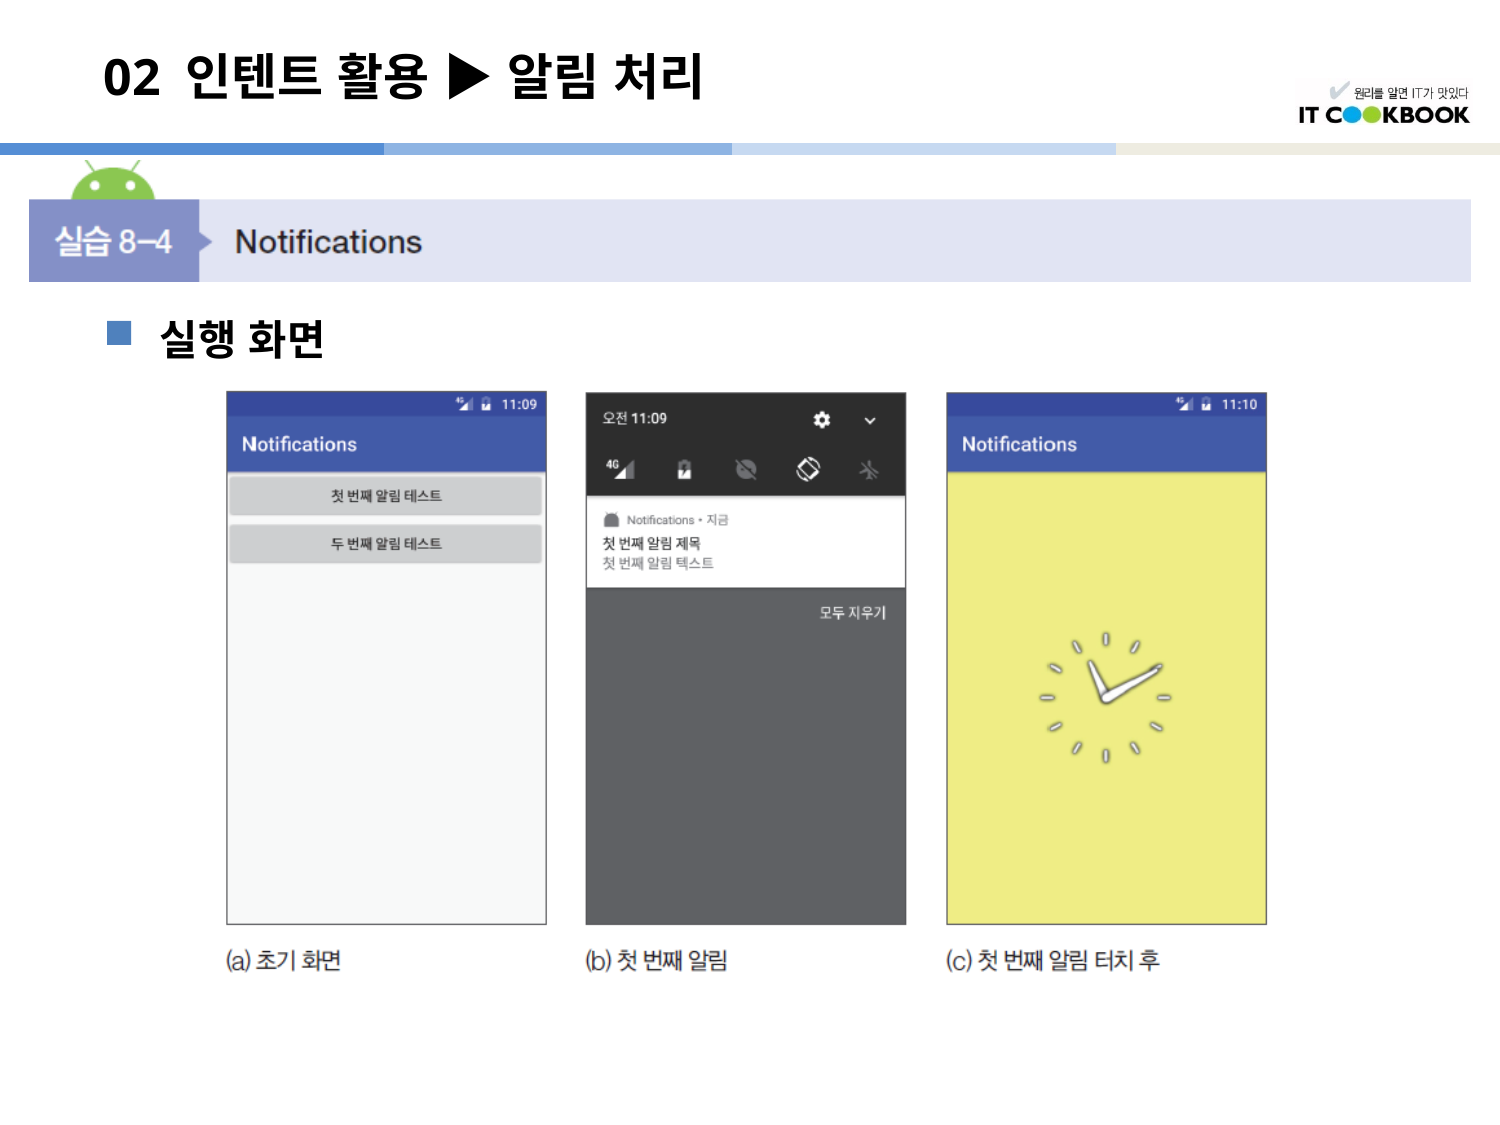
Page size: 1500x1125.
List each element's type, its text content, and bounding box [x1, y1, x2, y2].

picture [29, 160, 1471, 282]
picture [207, 373, 1293, 1026]
title 02 인텐트 활용 ▶ 알림 처리 [88, 30, 1330, 121]
picture [1295, 78, 1473, 125]
list 실행 화면 [88, 290, 1436, 1083]
